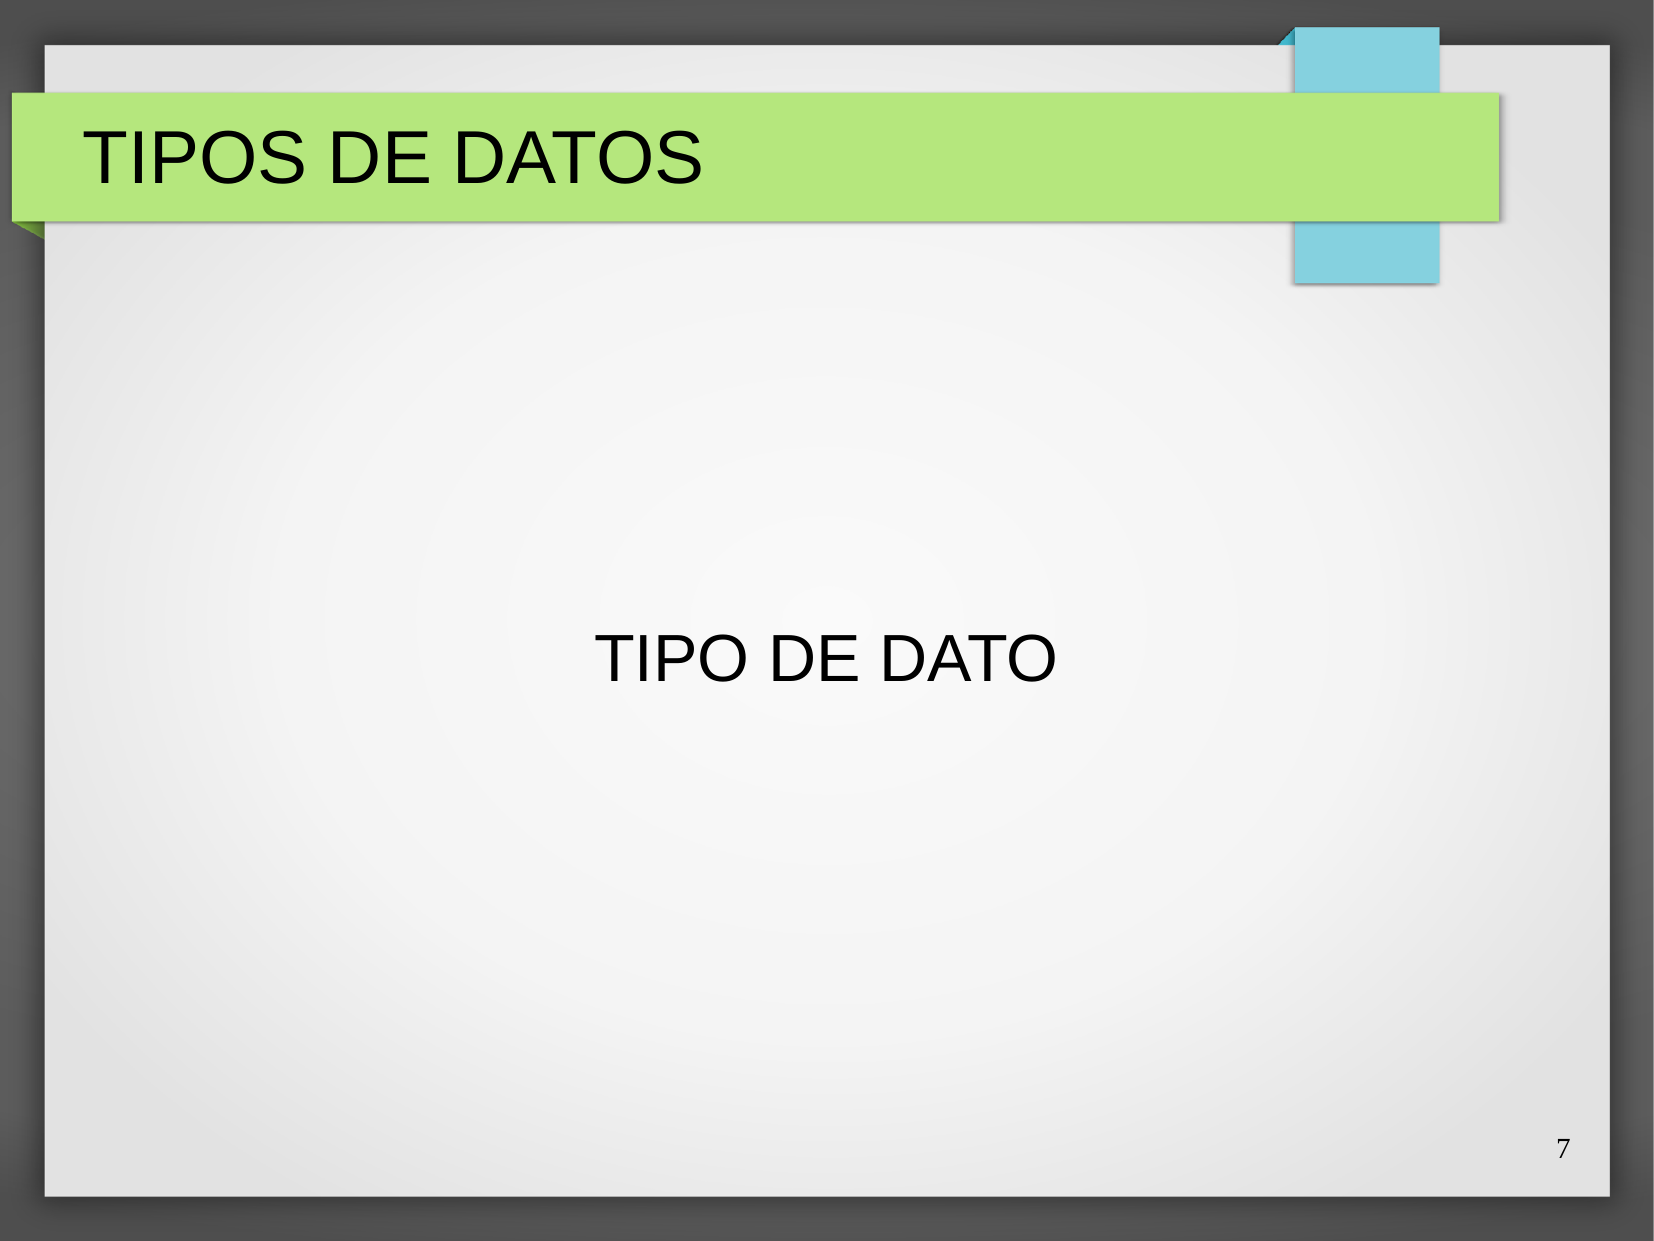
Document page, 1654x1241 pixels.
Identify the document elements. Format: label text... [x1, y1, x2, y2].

slide_number 7 [1185, 1129, 1571, 1216]
subtitle TIPO DE DATO [82, 295, 1571, 1015]
picture [0, 0, 1654, 1241]
title TIPOS DE DATOS [82, 94, 1264, 213]
